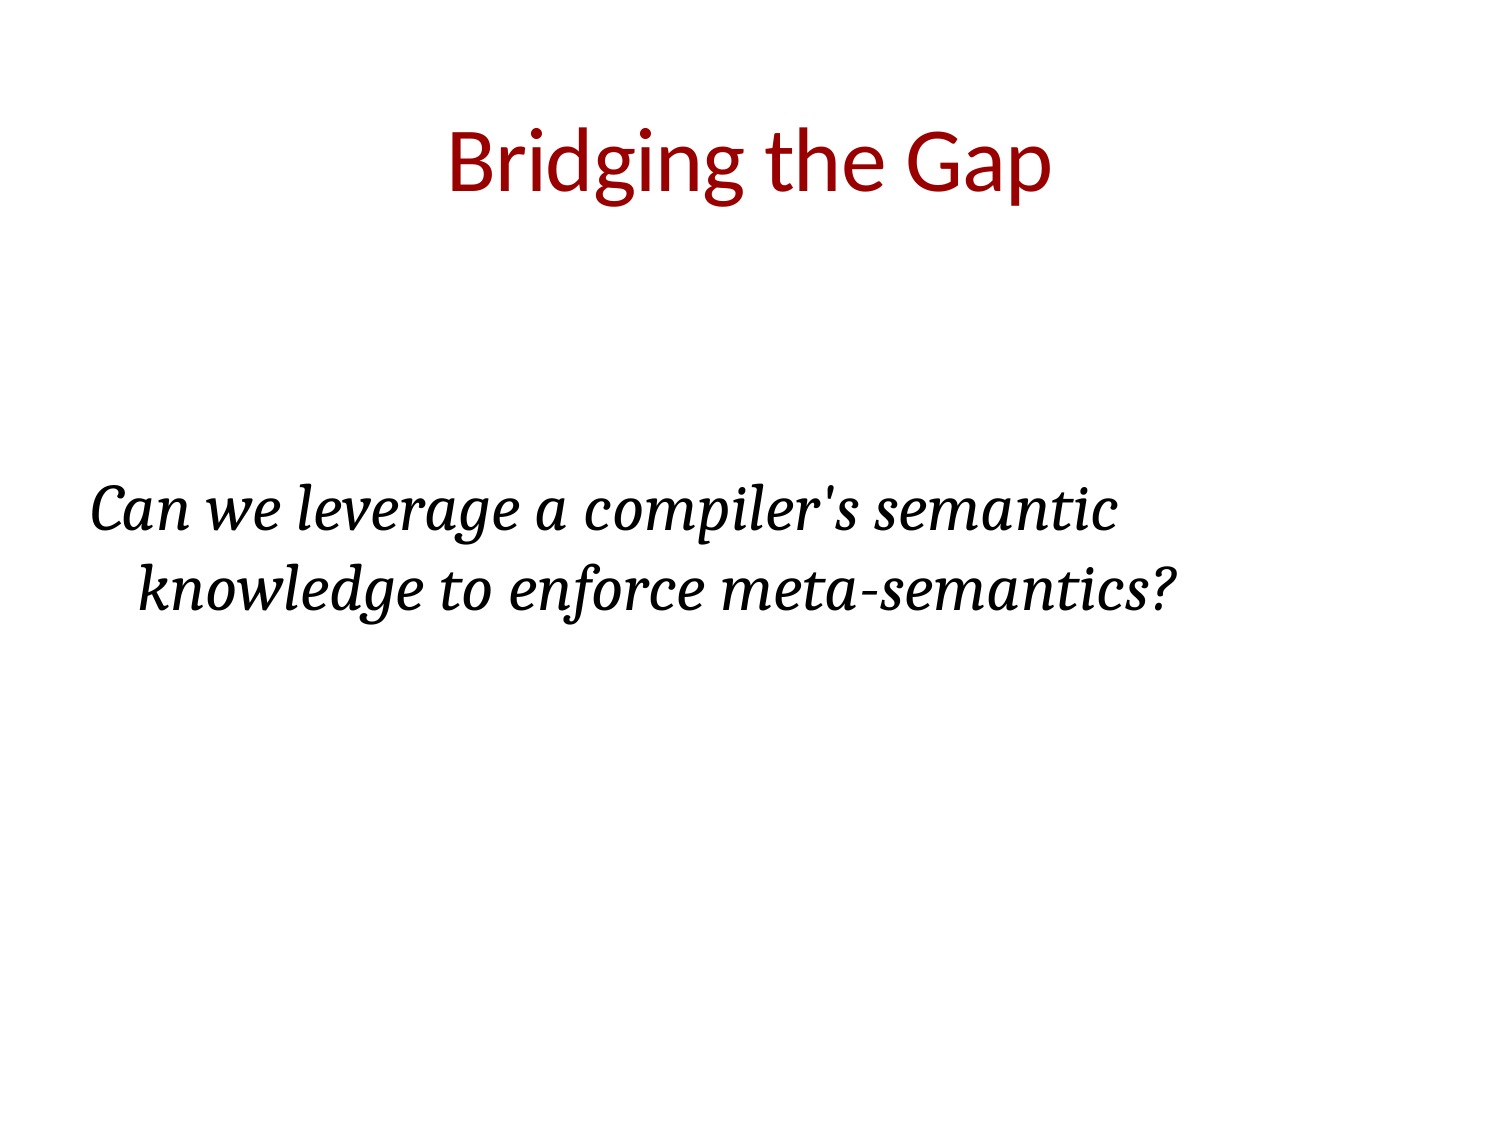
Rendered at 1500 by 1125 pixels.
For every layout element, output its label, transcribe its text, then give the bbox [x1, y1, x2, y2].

list Can we leverage a compiler's semantic knowledge to enforce meta-semantics? [75, 262, 1425, 1078]
title Bridging the Gap [75, 37, 1425, 225]
